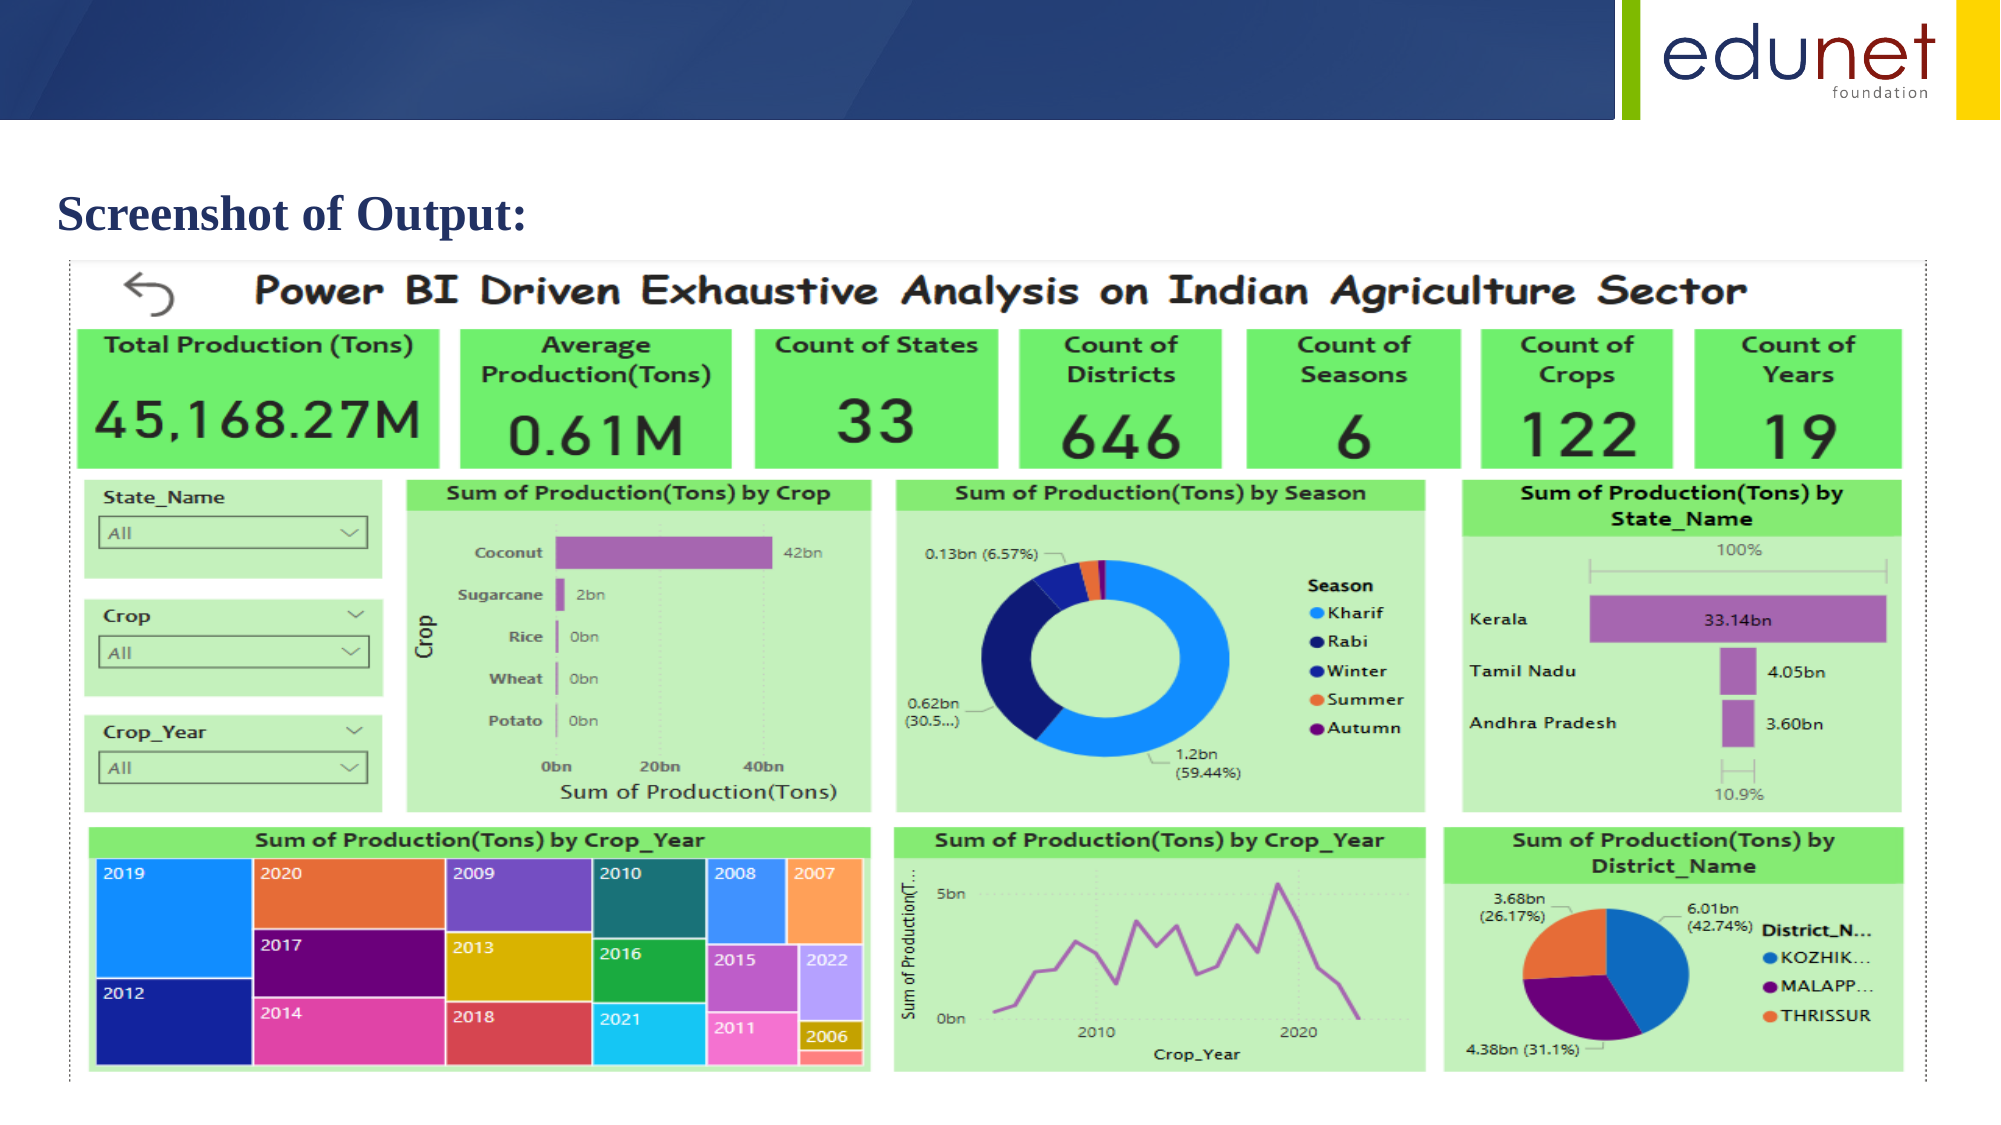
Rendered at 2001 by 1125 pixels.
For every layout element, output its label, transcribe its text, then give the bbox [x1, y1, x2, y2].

picture [69, 260, 1928, 1084]
text_box Screenshot of Output: [41, 172, 1043, 248]
picture [1652, 12, 1948, 108]
